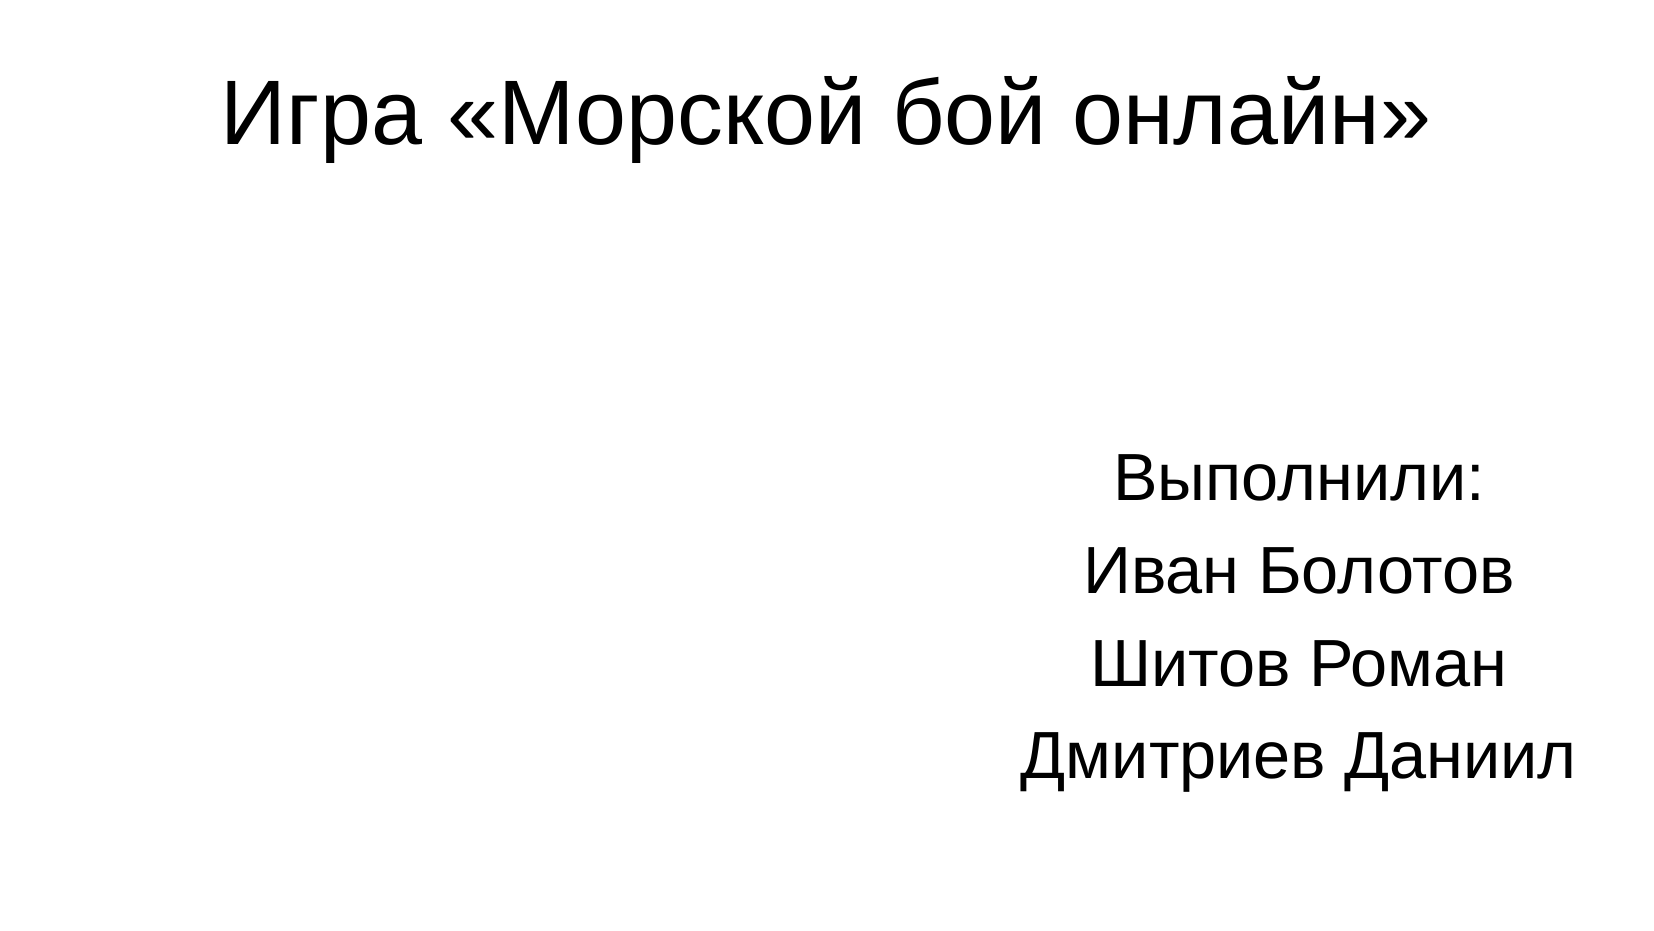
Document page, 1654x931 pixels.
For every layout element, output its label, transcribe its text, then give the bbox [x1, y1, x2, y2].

subtitle Выполнили: Иван Болотов Шитов Роман Дмитриев Даниил [1003, 468, 1595, 768]
title Игра «Морской бой онлайн» [82, 37, 1571, 193]
